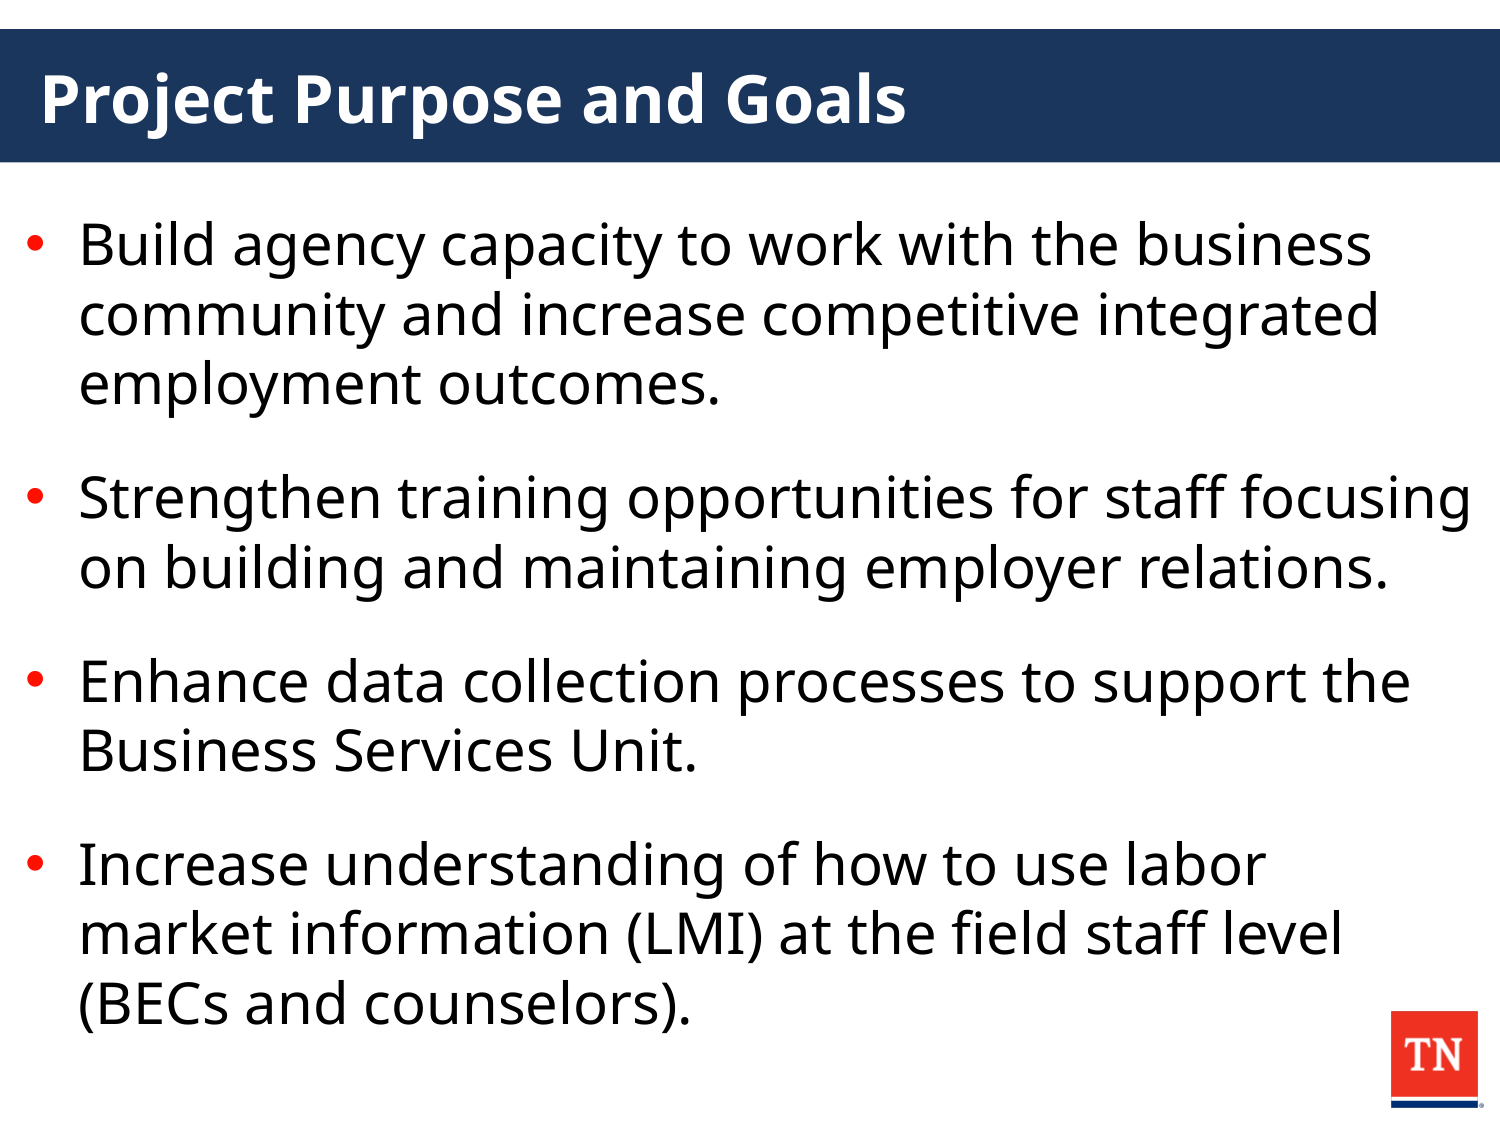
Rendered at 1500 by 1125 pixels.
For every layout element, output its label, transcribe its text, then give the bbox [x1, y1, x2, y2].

title Project Purpose and Goals [24, 29, 1475, 165]
list Build agency capacity to work with the business community and increase competitive integrated employment outcomes. Strengthen training opportunities for staff focusing on building and maintaining employer relations. Enhance data collection processes to support the Business Services Unit. Increase understanding of how to use labor market information (LMI) at the field staff level (BECs and counselors). [10, 200, 1490, 1075]
